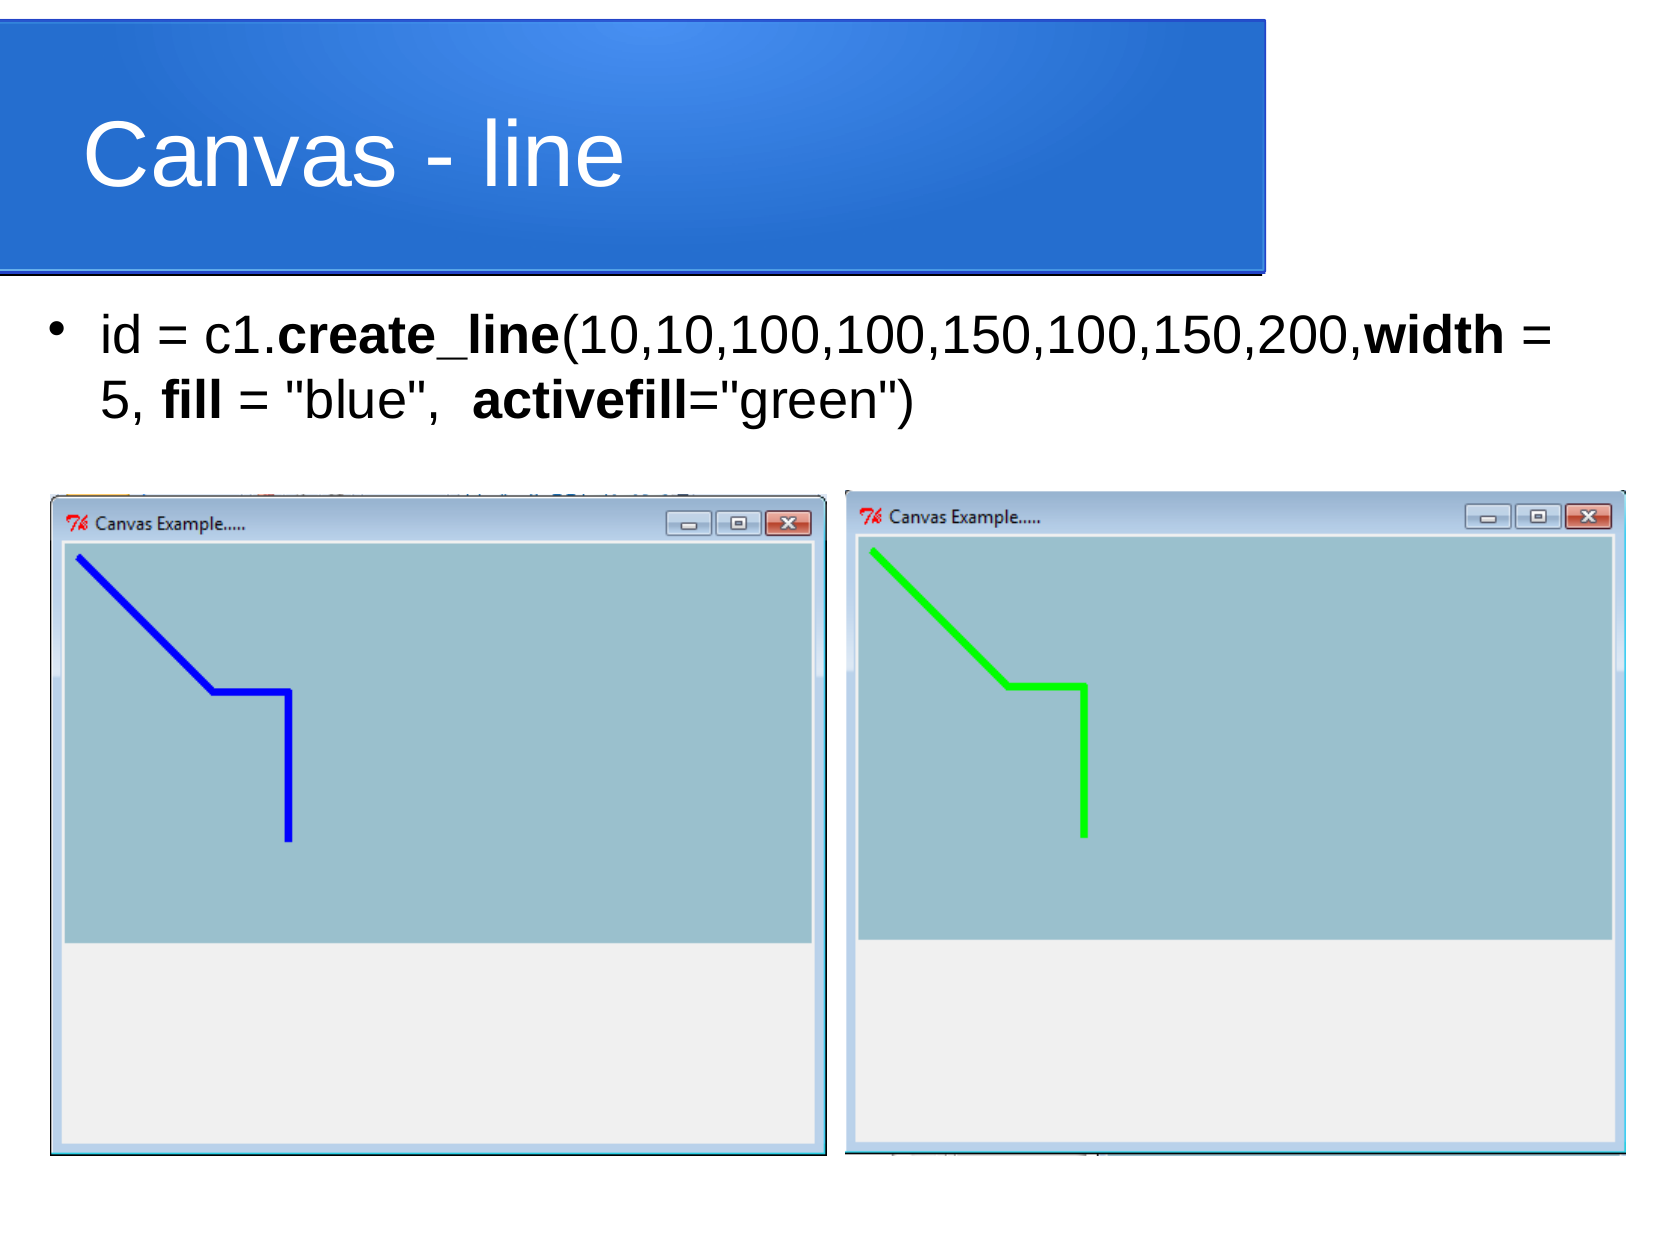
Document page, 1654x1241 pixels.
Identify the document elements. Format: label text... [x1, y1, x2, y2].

picture [50, 494, 828, 1156]
text_box Canvas - line [82, 47, 1235, 252]
text_box id = c1.create_line(10,10,100,100,150,100,150,200,width = 5, fill = "blue", activefill="green") [29, 299, 1605, 1215]
picture [0, 17, 1269, 282]
picture [845, 490, 1627, 1156]
